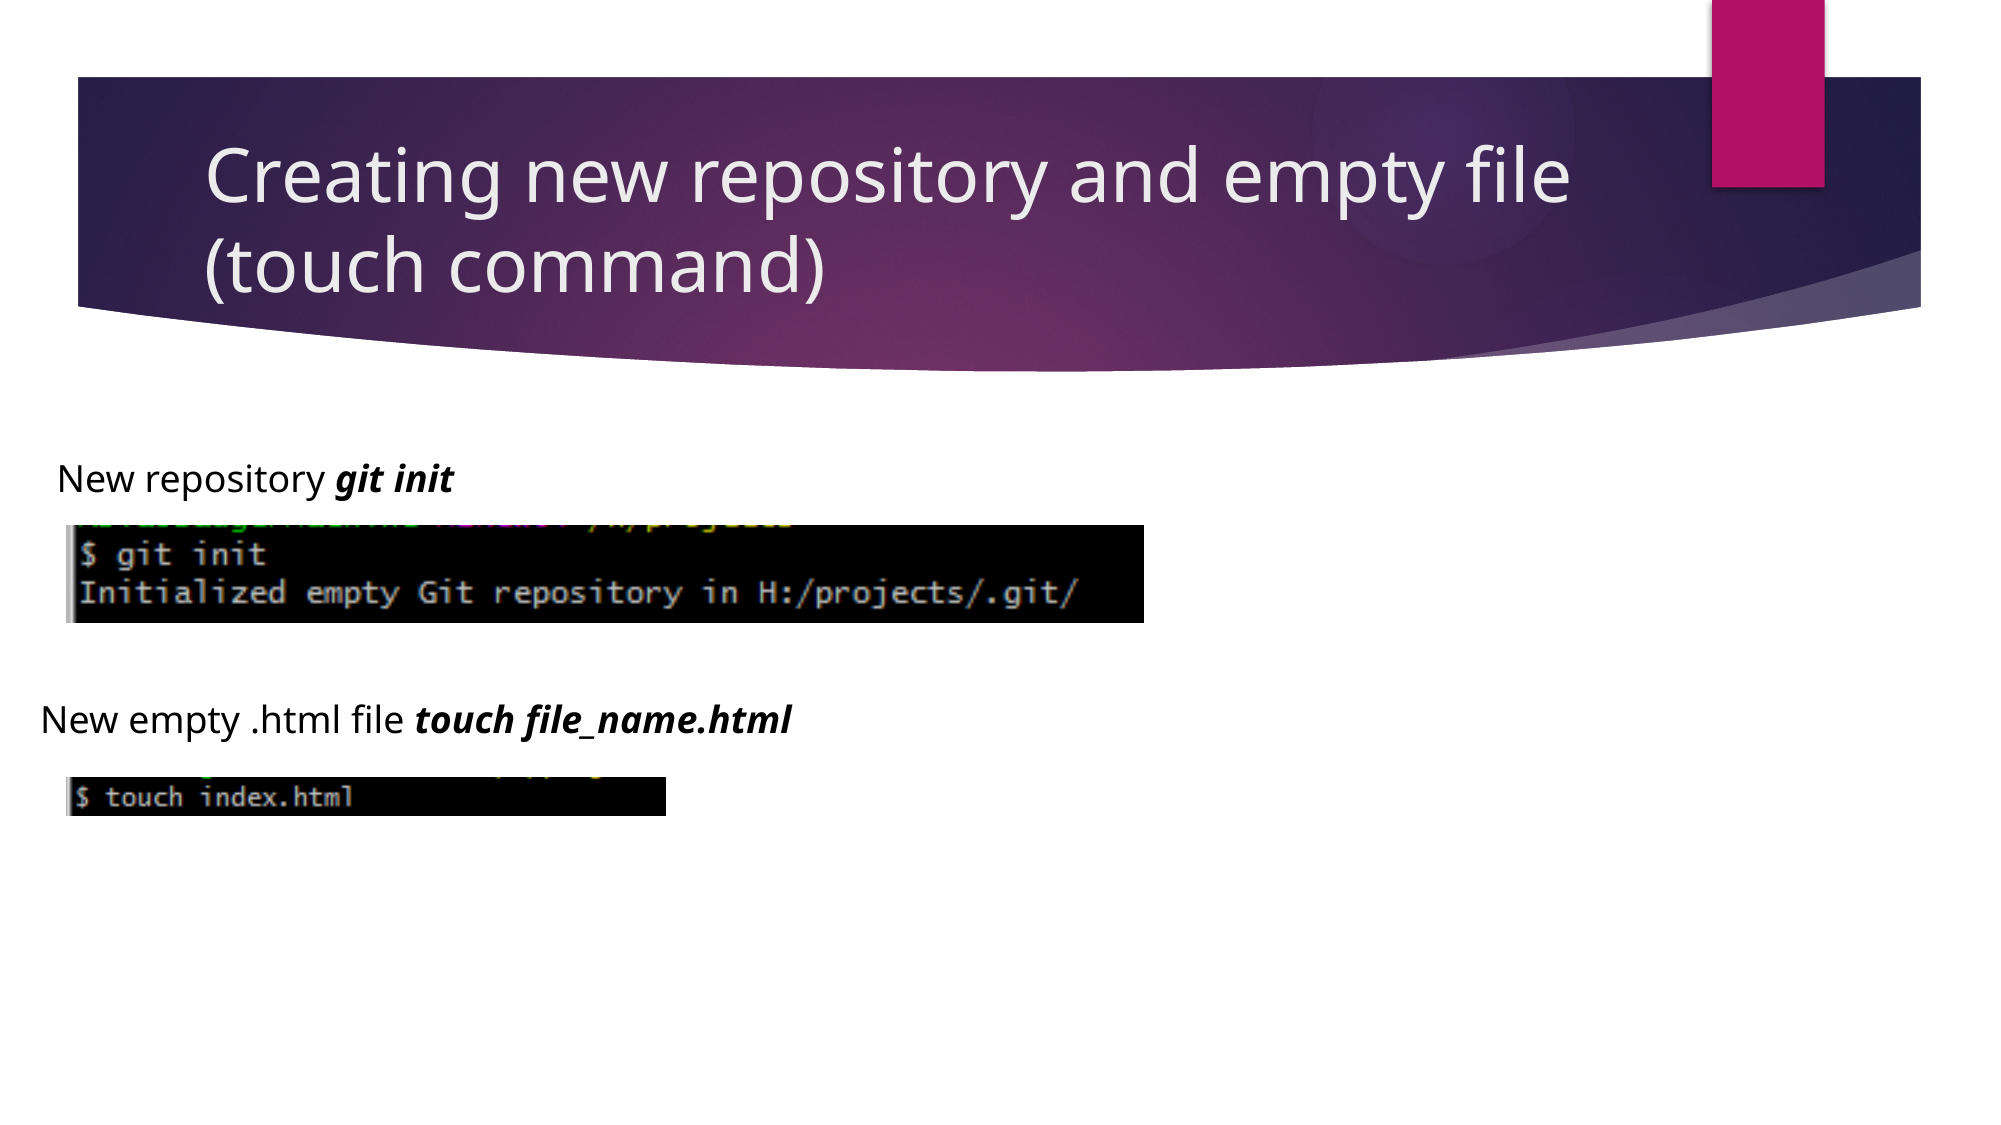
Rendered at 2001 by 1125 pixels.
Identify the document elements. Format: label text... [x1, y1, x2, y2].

text_box New repository git init [41, 448, 470, 508]
text_box New empty .html file touch file_name.html [25, 688, 807, 749]
title Creating new repository and empty file (touch command) [189, 159, 1627, 276]
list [66, 525, 1144, 624]
picture [66, 777, 666, 816]
